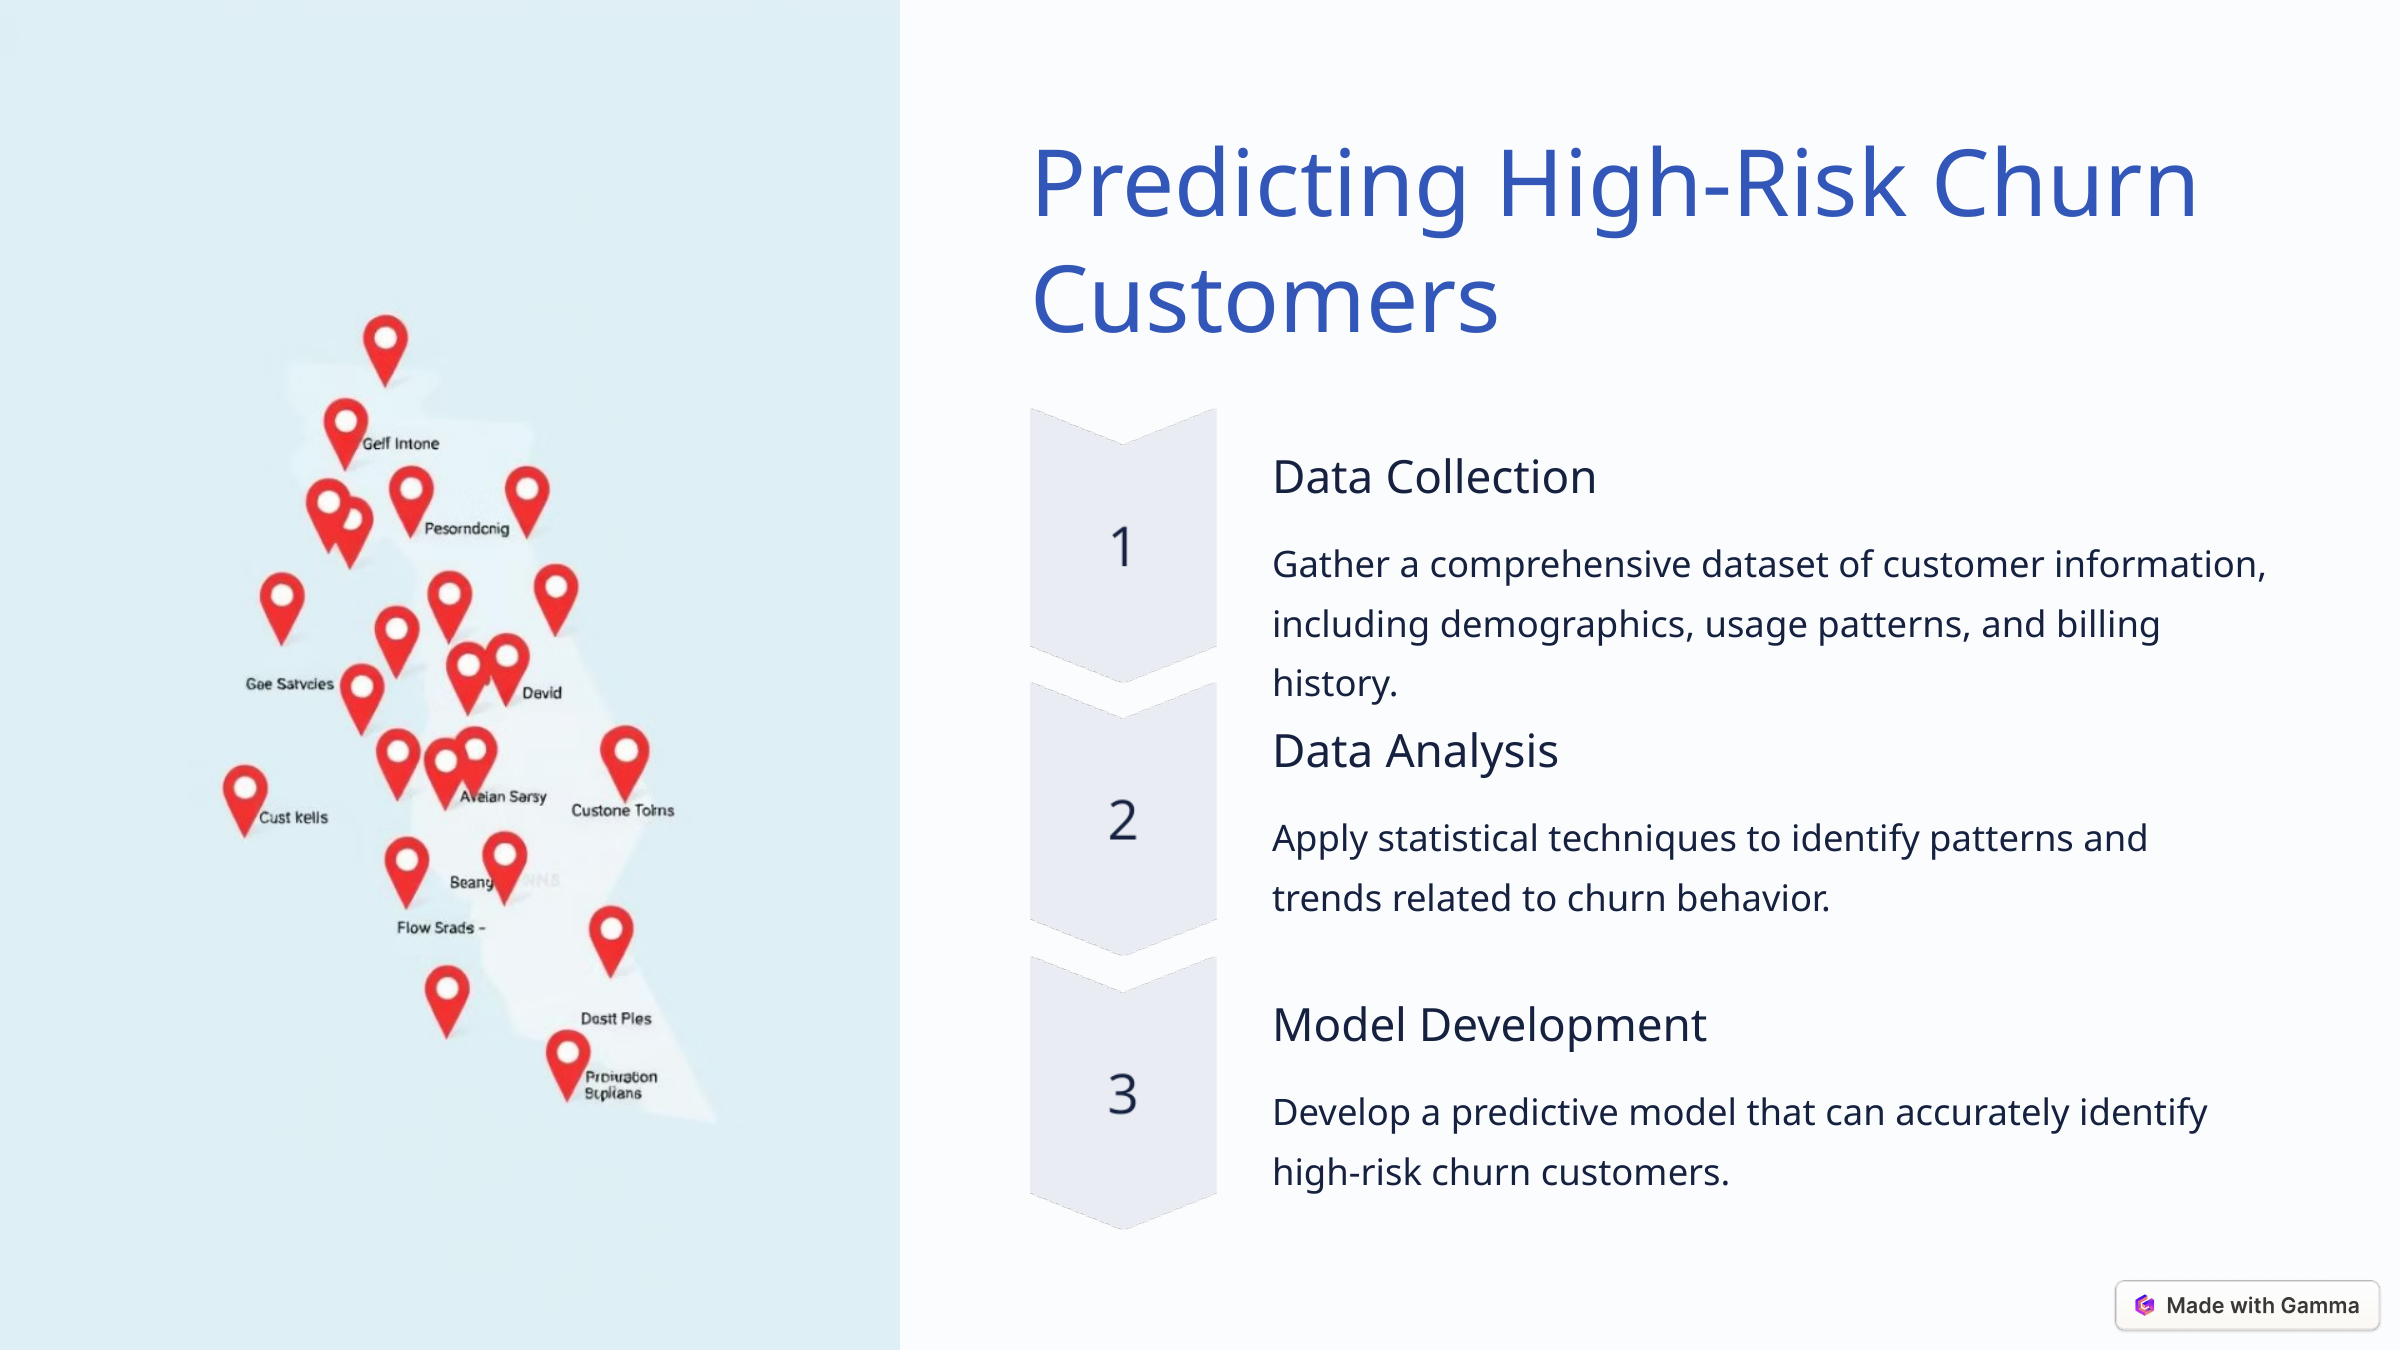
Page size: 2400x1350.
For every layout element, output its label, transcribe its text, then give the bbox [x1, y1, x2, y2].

text_box Gather a comprehensive dataset of customer information, including demographics, usage patterns, and billing history. [1272, 525, 2270, 645]
text_box Predicting High-Risk Churn Customers [1030, 119, 2270, 353]
text_box Model Development [1271, 993, 1738, 1052]
text_box Develop a predictive model that can accurately identify high-risk churn customers. [1272, 1073, 2270, 1193]
picture [0, 0, 900, 1350]
picture [2106, 1271, 2389, 1339]
text_box Data Analysis [1271, 719, 1738, 778]
picture [1030, 408, 1217, 1230]
text_box Data Collection [1271, 445, 1738, 504]
text_box Apply statistical techniques to identify patterns and trends related to churn behavior. [1272, 799, 2270, 919]
